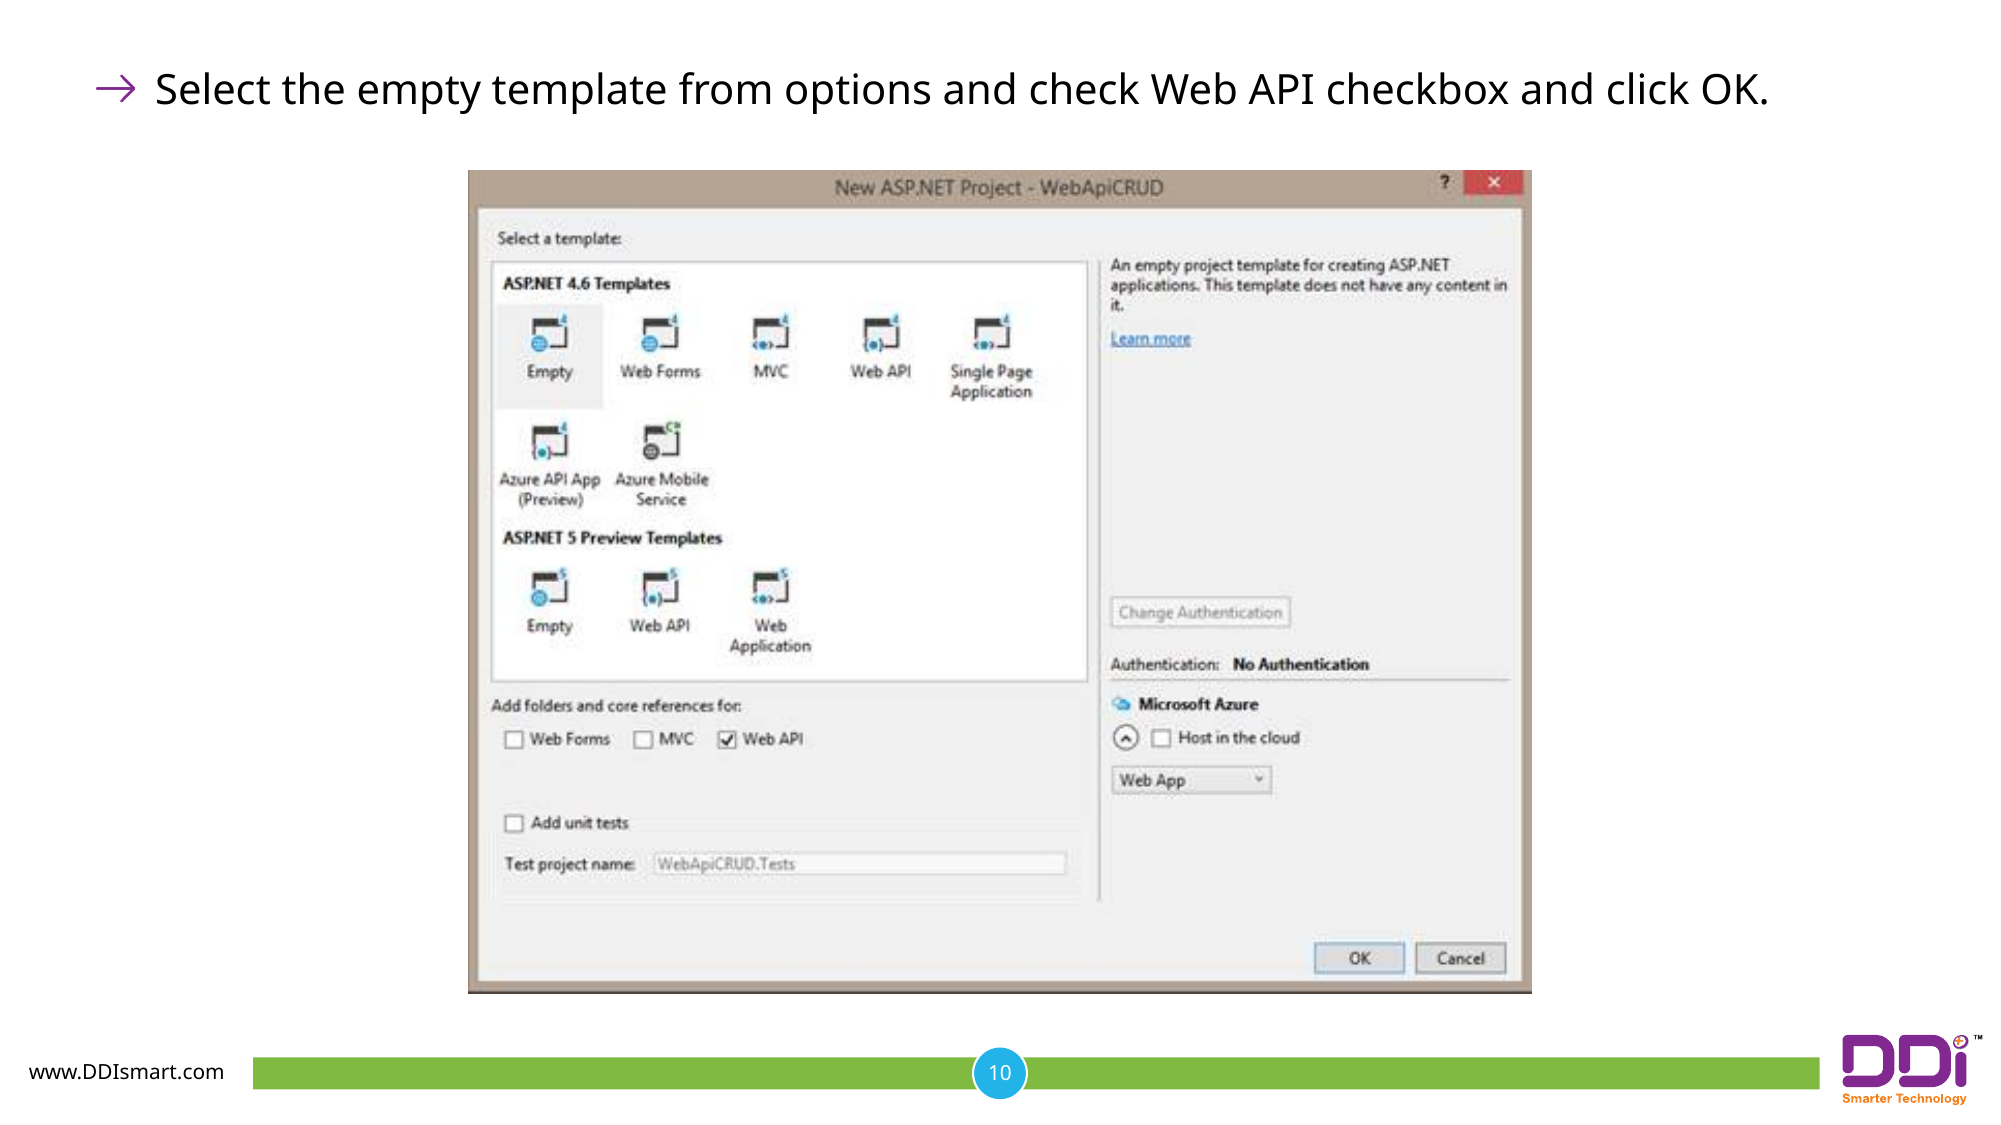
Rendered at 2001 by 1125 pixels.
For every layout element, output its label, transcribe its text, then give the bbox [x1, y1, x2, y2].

list Select the empty template from options and check Web API checkbox and click OK. [80, 55, 1820, 135]
picture [95, 73, 136, 103]
picture [468, 170, 1532, 994]
